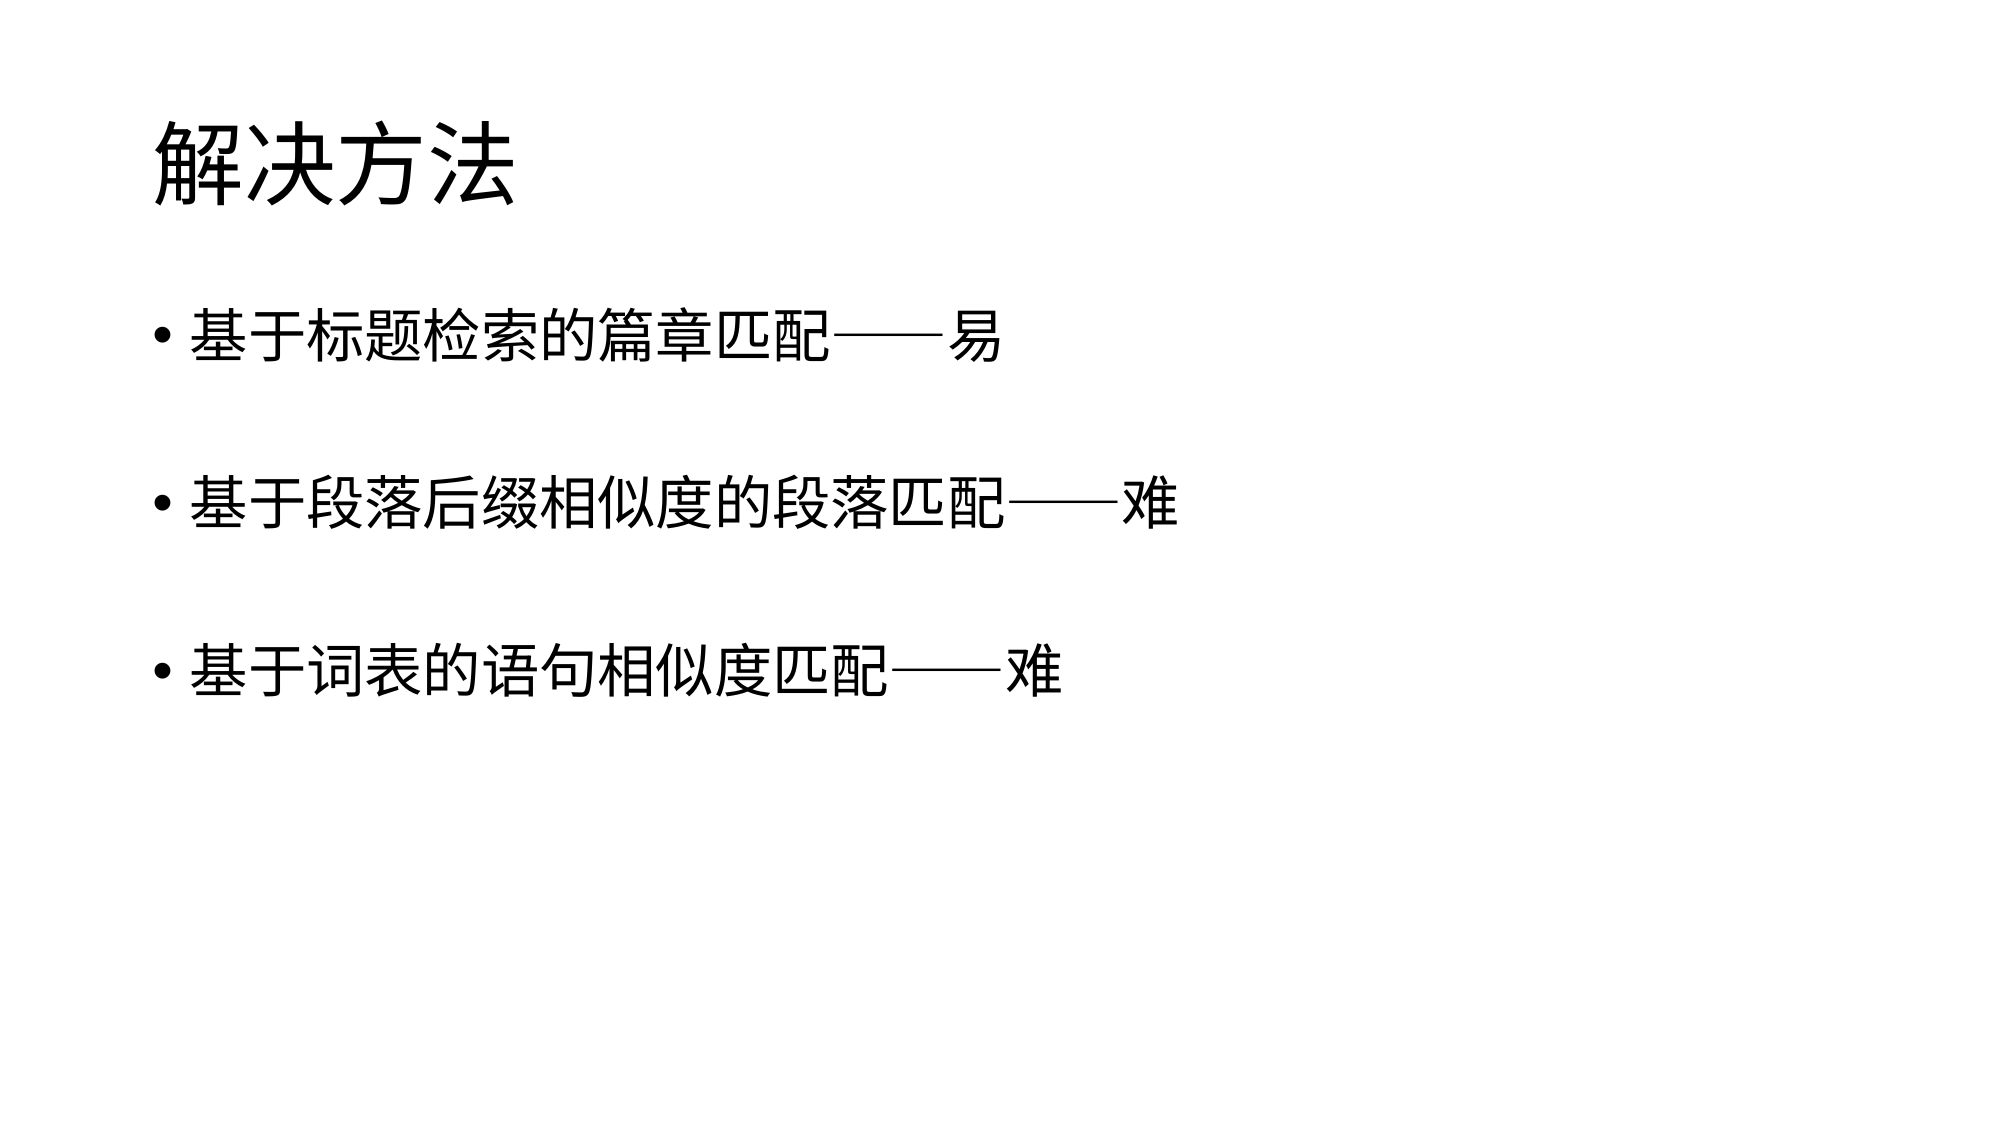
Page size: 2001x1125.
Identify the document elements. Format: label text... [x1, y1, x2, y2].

title 解决方法 [137, 59, 1863, 278]
list 基于标题检索的篇章匹配——易 基于段落后缀相似度的段落匹配——难 基于词表的语句相似度匹配——难 [137, 299, 1863, 1014]
